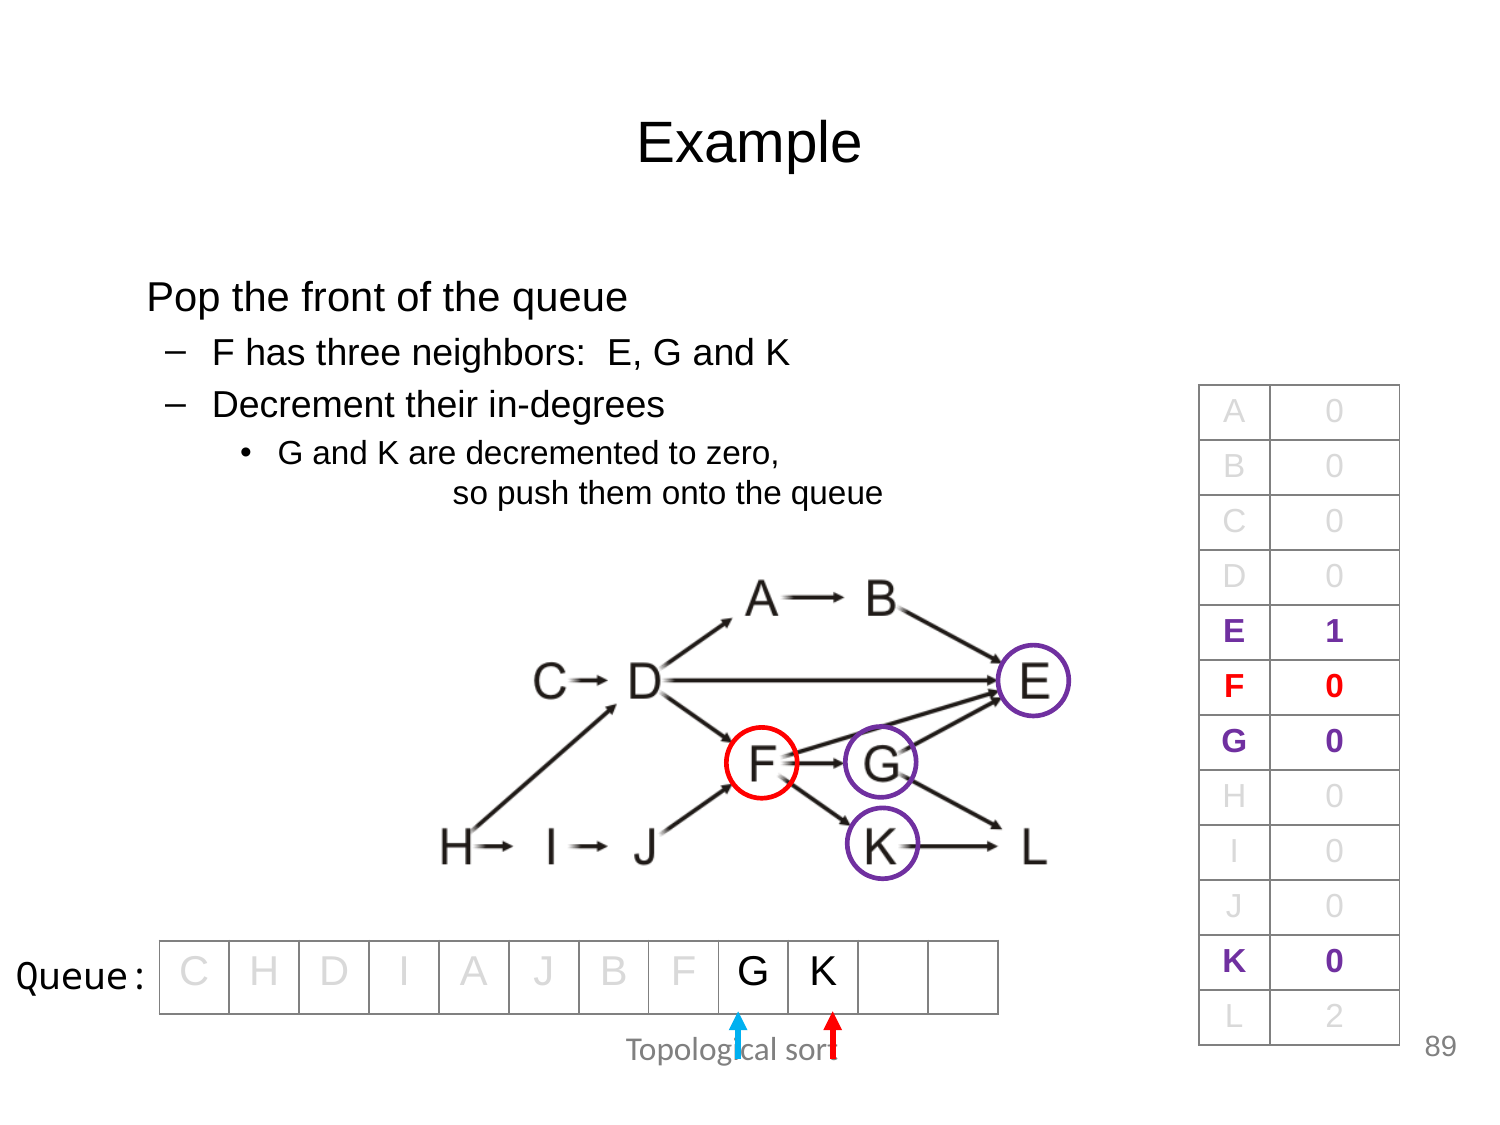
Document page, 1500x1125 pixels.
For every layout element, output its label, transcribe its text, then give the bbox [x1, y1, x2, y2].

table_cell 2 [1271, 991, 1399, 1044]
table_cell 0 [1271, 881, 1399, 934]
table_cell 0 [1271, 551, 1399, 604]
text_box Queue: [1, 944, 166, 1005]
table_cell K [1200, 936, 1269, 989]
table_header I [370, 942, 438, 1013]
table_cell 0 [1271, 441, 1399, 494]
table_cell G [1200, 716, 1269, 769]
table_cell 0 [1271, 936, 1399, 989]
table_header K [789, 942, 857, 1013]
table_cell D [1200, 551, 1269, 604]
table_header A [1200, 386, 1269, 439]
table_cell F [1200, 661, 1269, 714]
table_header D [300, 942, 368, 1013]
table_cell B [1200, 441, 1269, 494]
table_cell 1 [1271, 606, 1399, 659]
table_cell I [1200, 826, 1269, 879]
table_cell L [1200, 991, 1269, 1044]
table_cell 0 [1271, 826, 1399, 879]
table_header J [510, 942, 578, 1013]
table_cell H [1200, 771, 1269, 824]
table_cell 0 [1271, 716, 1399, 769]
table_header A [440, 942, 508, 1013]
table_header [929, 942, 997, 1013]
picture [418, 562, 1081, 882]
table_cell C [1200, 496, 1269, 549]
table_header F [649, 942, 718, 1013]
table_header G [719, 942, 787, 1013]
table_header [859, 942, 927, 1013]
table_header 0 [1271, 386, 1399, 439]
table_cell 0 [1271, 496, 1399, 549]
table_cell 0 [1271, 661, 1399, 714]
table_cell 0 [1271, 771, 1399, 824]
table_cell E [1200, 606, 1269, 659]
title Example [74, 44, 1426, 233]
list Pop the front of the queue F has three neighbors: E, G and K Decrement their in-degrees G and K are decremented to zero, so push them onto the queue [74, 262, 1426, 1006]
table_cell J [1200, 881, 1269, 934]
table_header H [230, 942, 298, 1013]
table_header C [160, 942, 228, 1013]
table_header B [580, 942, 648, 1013]
